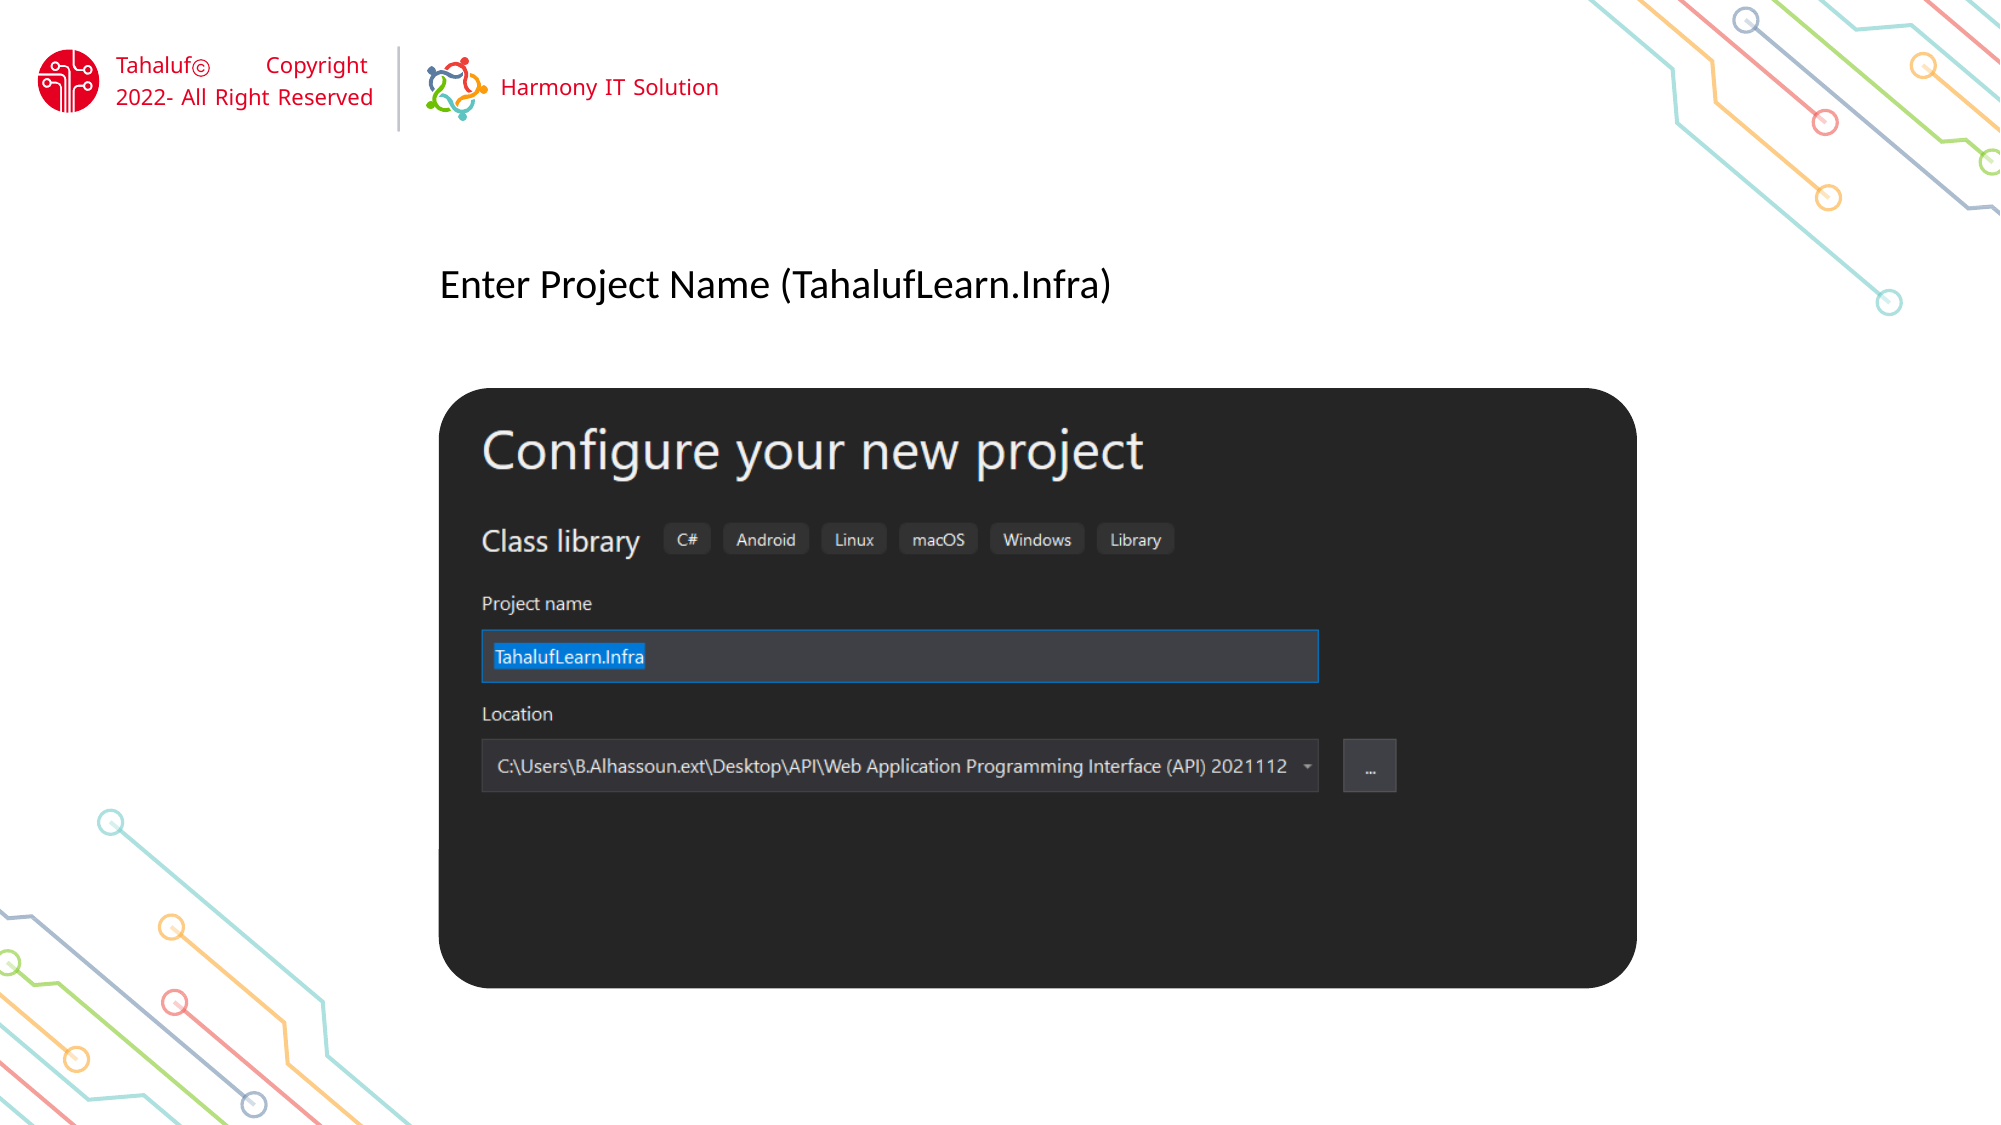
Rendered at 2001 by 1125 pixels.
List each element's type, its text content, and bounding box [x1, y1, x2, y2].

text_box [426, 57, 488, 121]
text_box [1587, 0, 2000, 317]
text_box Harmony IT Solution [499, 71, 733, 100]
picture [192, 59, 210, 77]
picture [438, 388, 1637, 989]
text_box [37, 49, 100, 113]
text_box Enter Project Name (TahalufLearn.Infra) [425, 249, 1575, 315]
text_box Tahaluf Copyright 2022- All Right Reserved [114, 45, 378, 110]
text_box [0, 808, 413, 1125]
